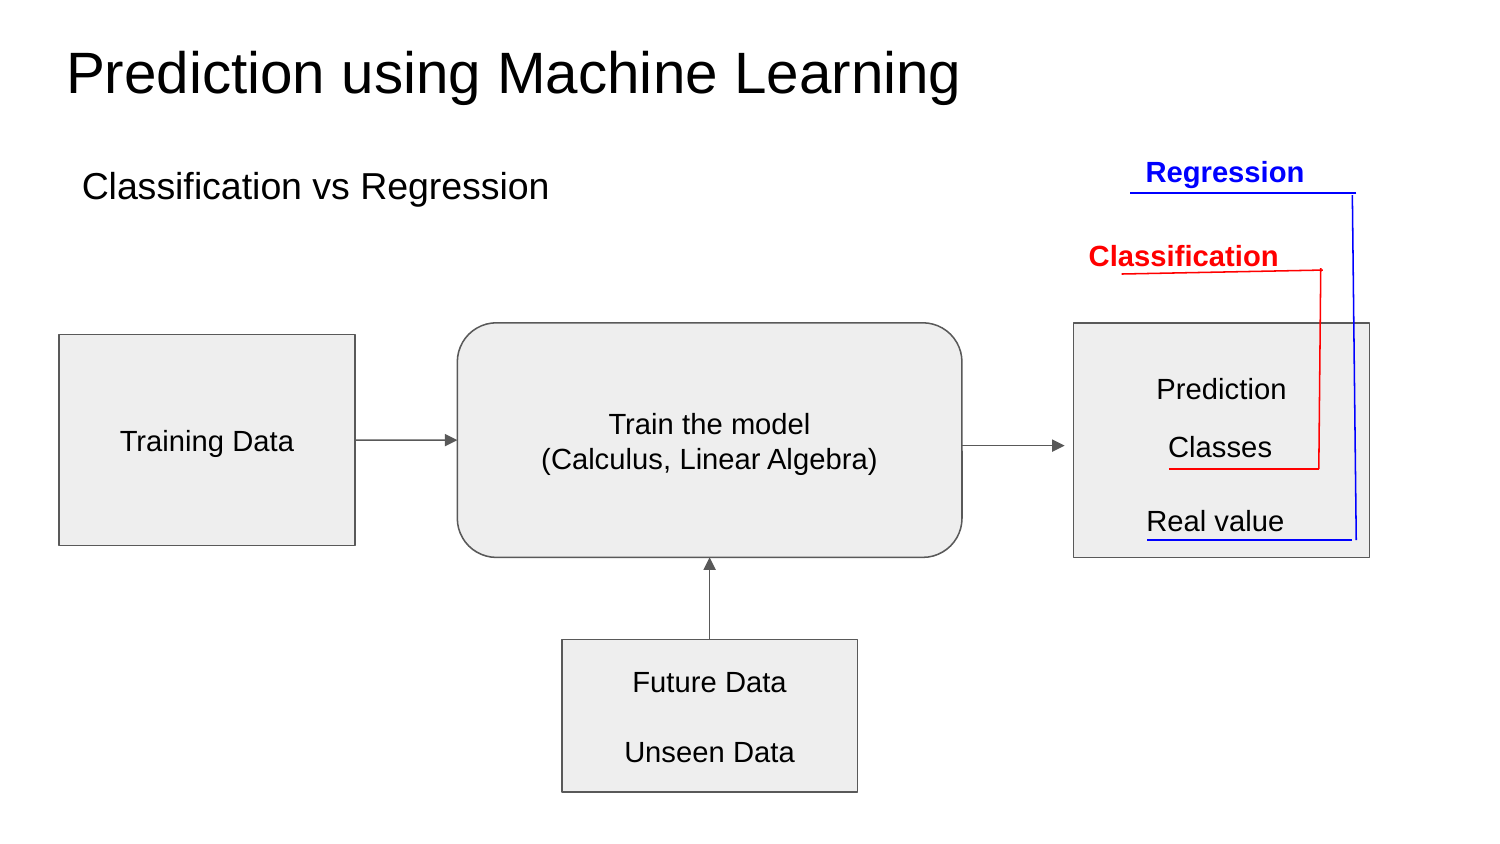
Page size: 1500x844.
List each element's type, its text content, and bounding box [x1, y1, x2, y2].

title Prediction using Machine Learning [51, 19, 1449, 114]
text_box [1352, 194, 1357, 541]
text_box Classification vs Regression [66, 146, 629, 241]
text_box Regression [1130, 138, 1344, 184]
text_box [1121, 269, 1323, 275]
text_box Real value [1131, 486, 1321, 532]
text_box Training Data [59, 334, 355, 546]
text_box Classification [1073, 221, 1321, 267]
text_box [1318, 284, 1322, 470]
text_box Future Data Unseen Data [561, 639, 858, 792]
text_box Train the model (Calculus, Linear Algebra) [457, 322, 963, 558]
text_box Classes [1153, 413, 1313, 467]
text_box Prediction [1073, 322, 1370, 558]
